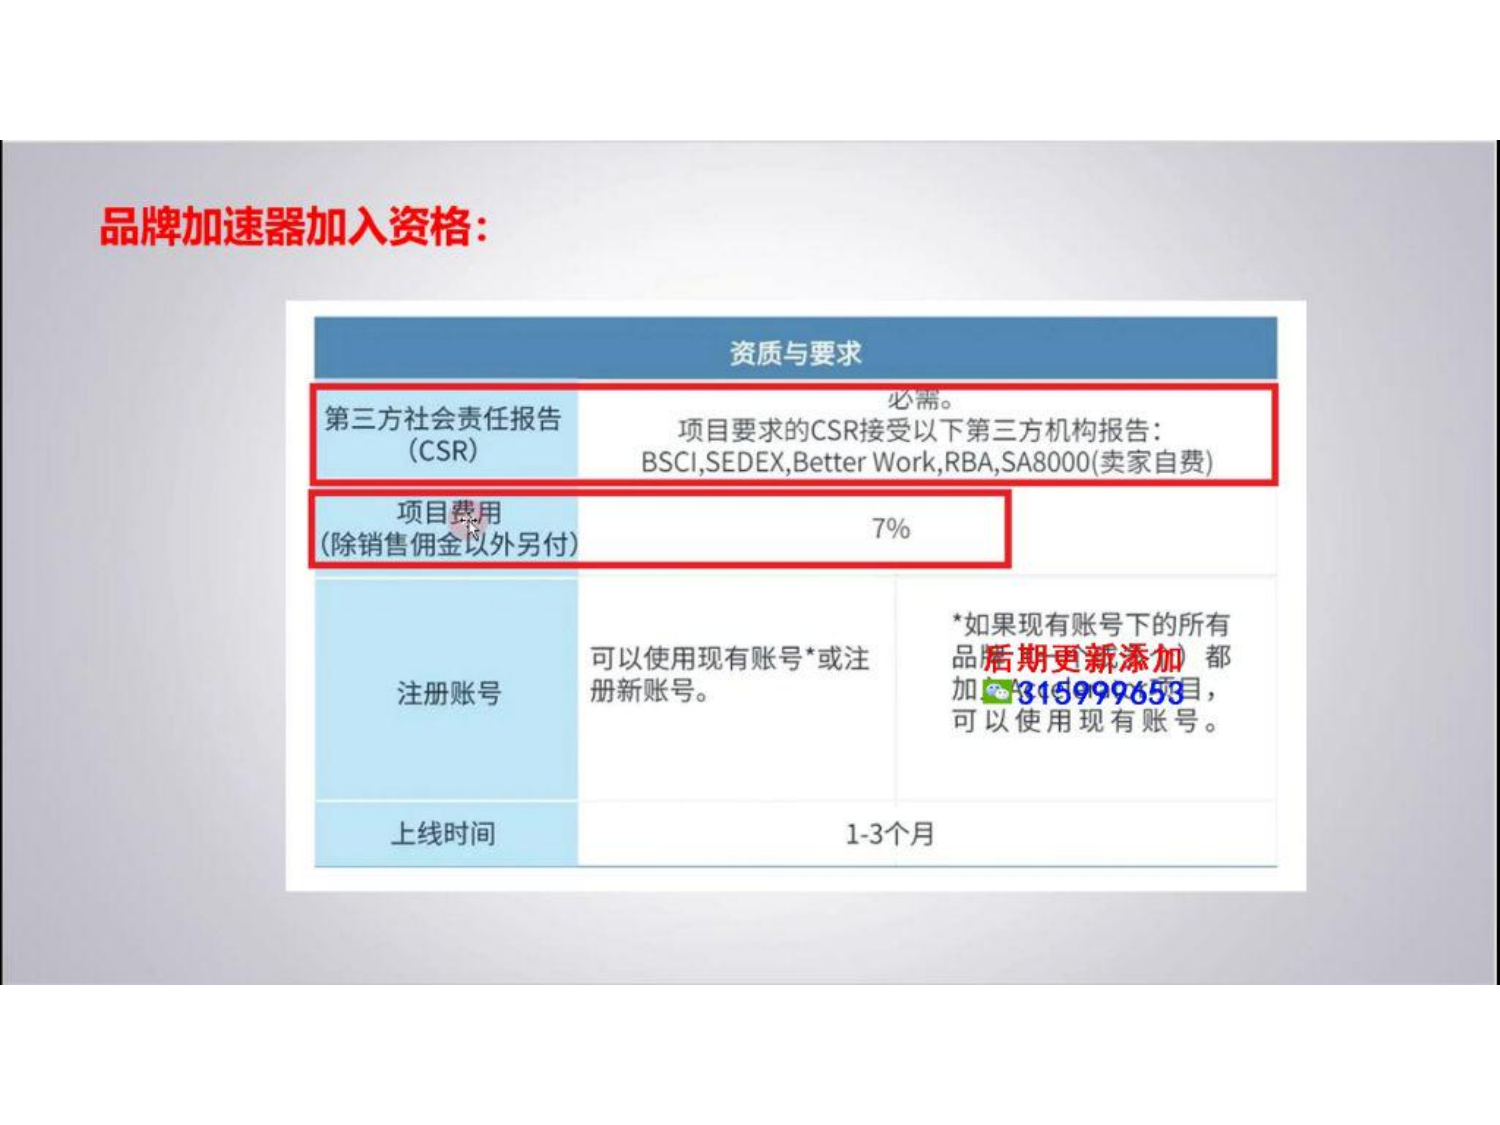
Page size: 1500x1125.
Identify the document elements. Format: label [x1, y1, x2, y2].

picture [0, 140, 1500, 985]
